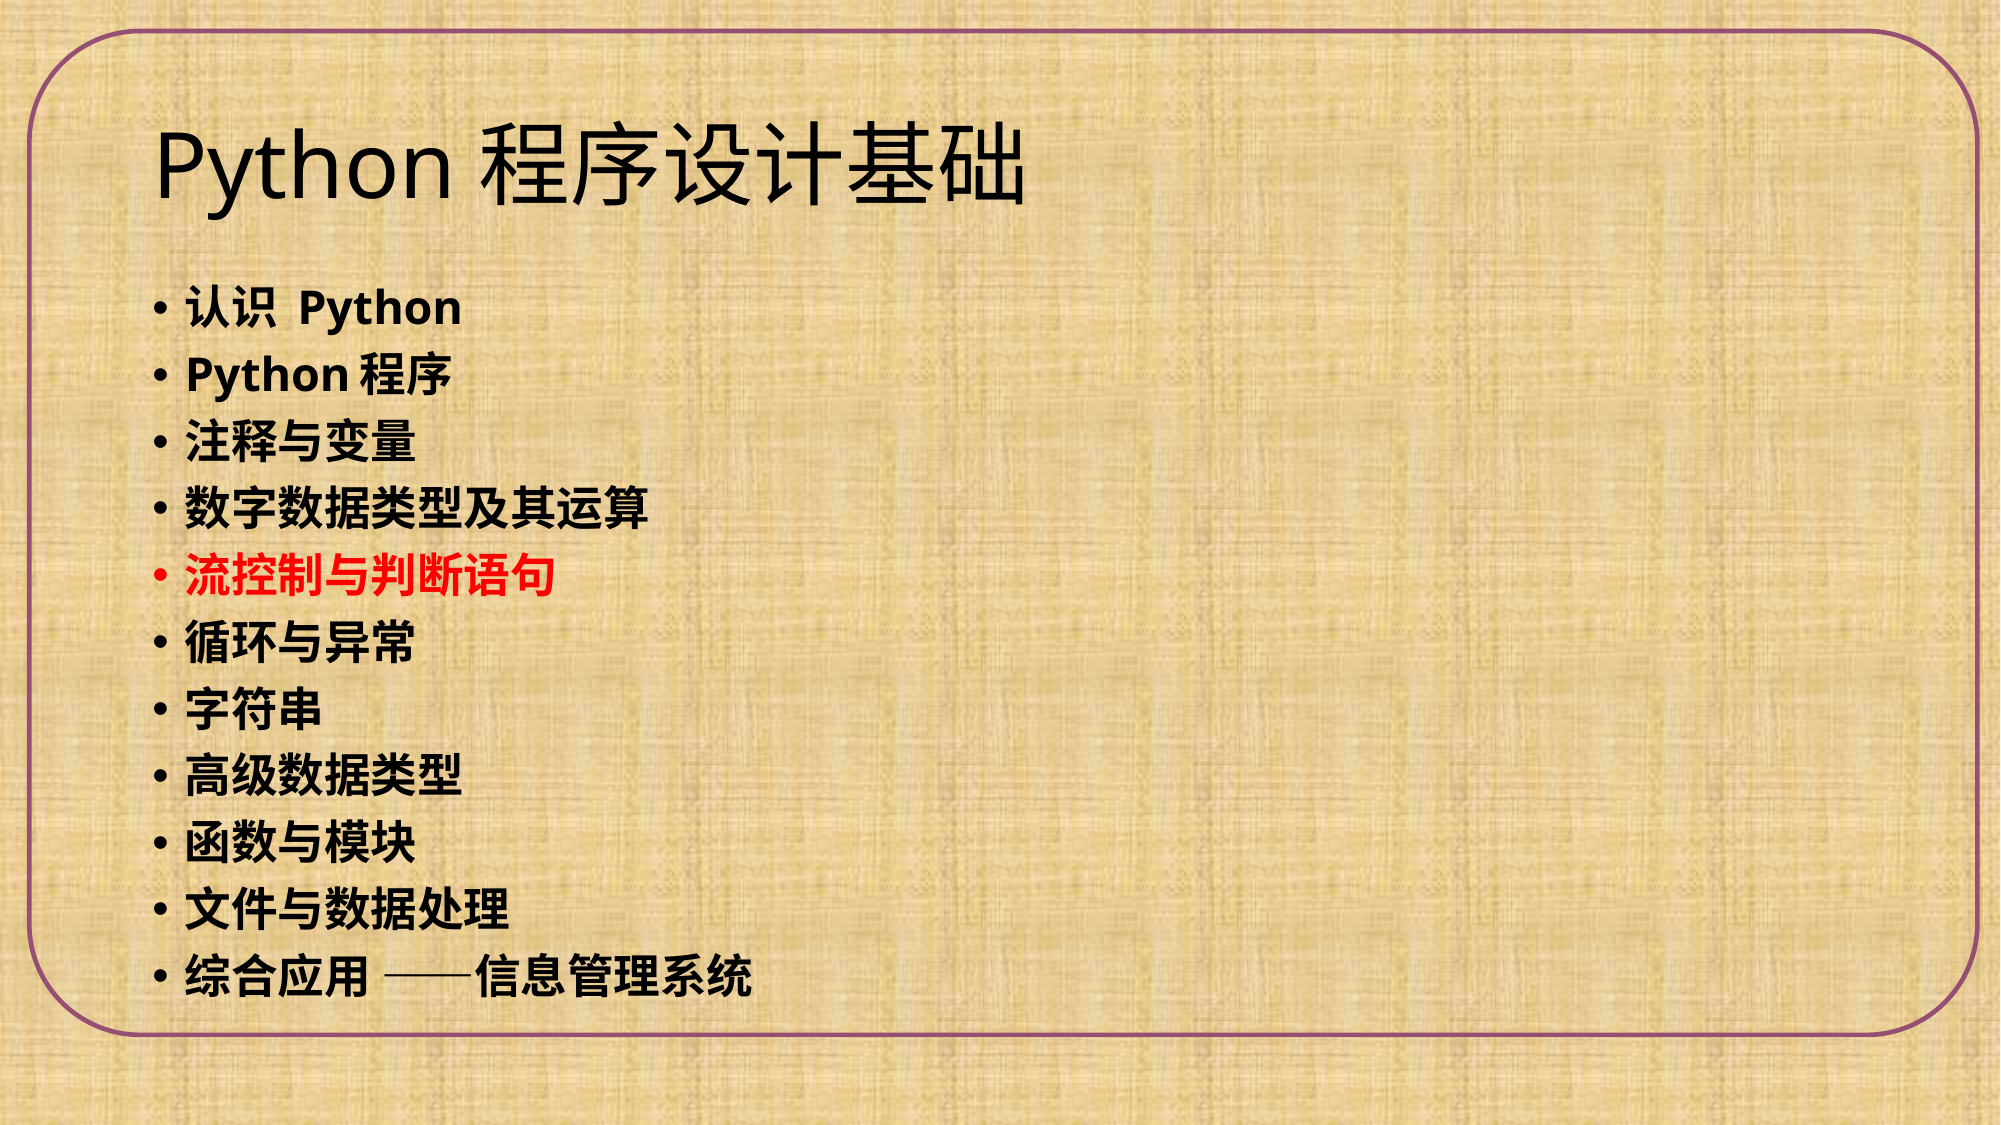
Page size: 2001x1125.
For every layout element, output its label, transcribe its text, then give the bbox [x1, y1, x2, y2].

picture [0, 0, 2001, 1125]
list 认识 Python Python程序 注释与变量 数字数据类型及其运算 流控制与判断语句 循环与异常 字符串 高级数据类型 函数与模块 文件与数据处理 综合应用 ——信息管理系统 [137, 277, 1863, 1014]
title Python程序设计基础 [137, 59, 1863, 277]
